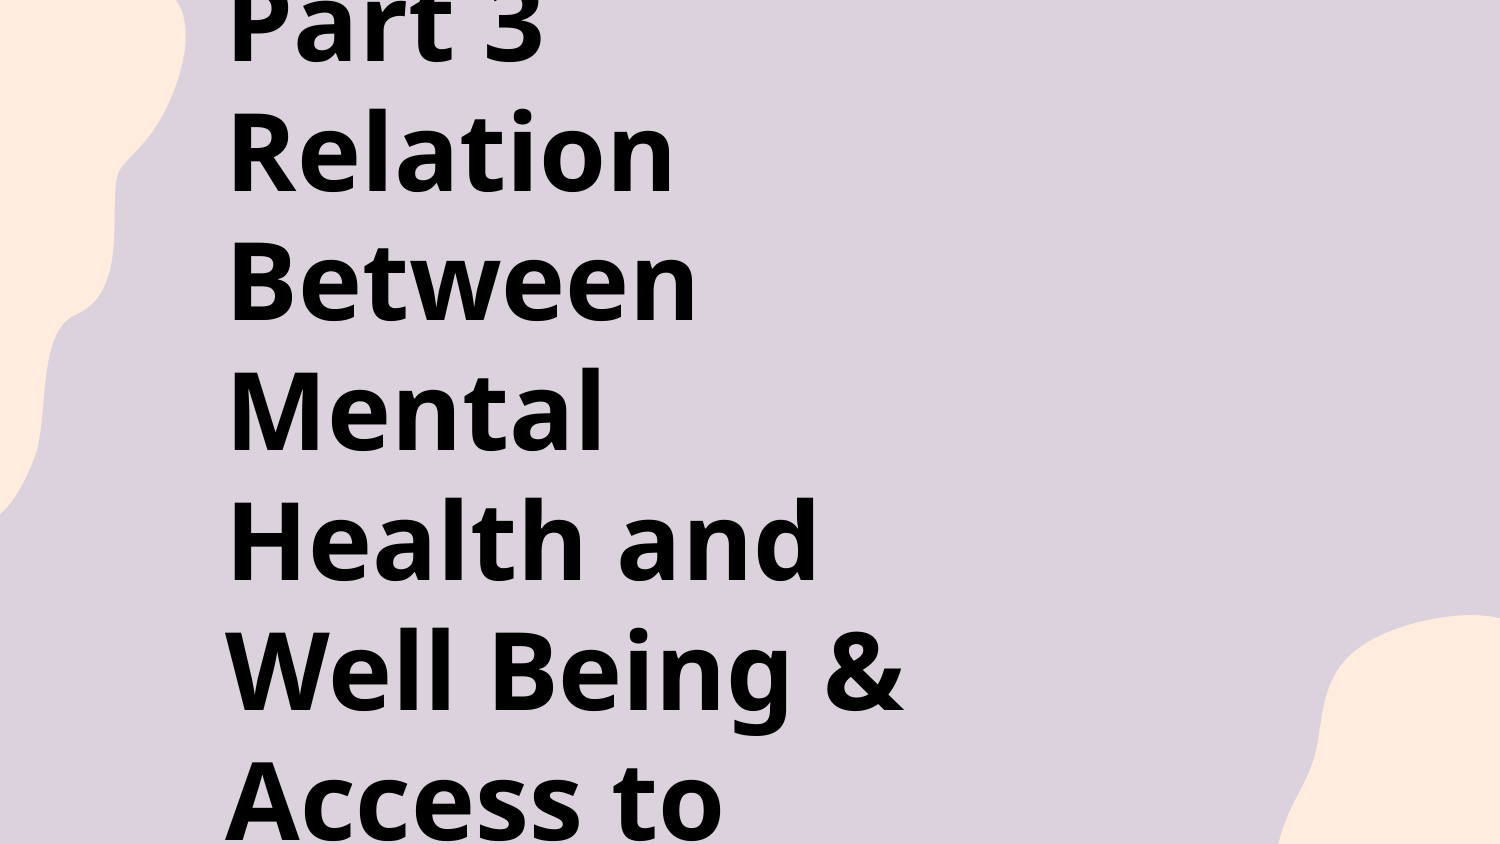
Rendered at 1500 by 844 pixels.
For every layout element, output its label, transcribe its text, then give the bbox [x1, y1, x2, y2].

title Part 3 Relation Between Mental Health and Well Being & Access to Care [210, 416, 1005, 529]
